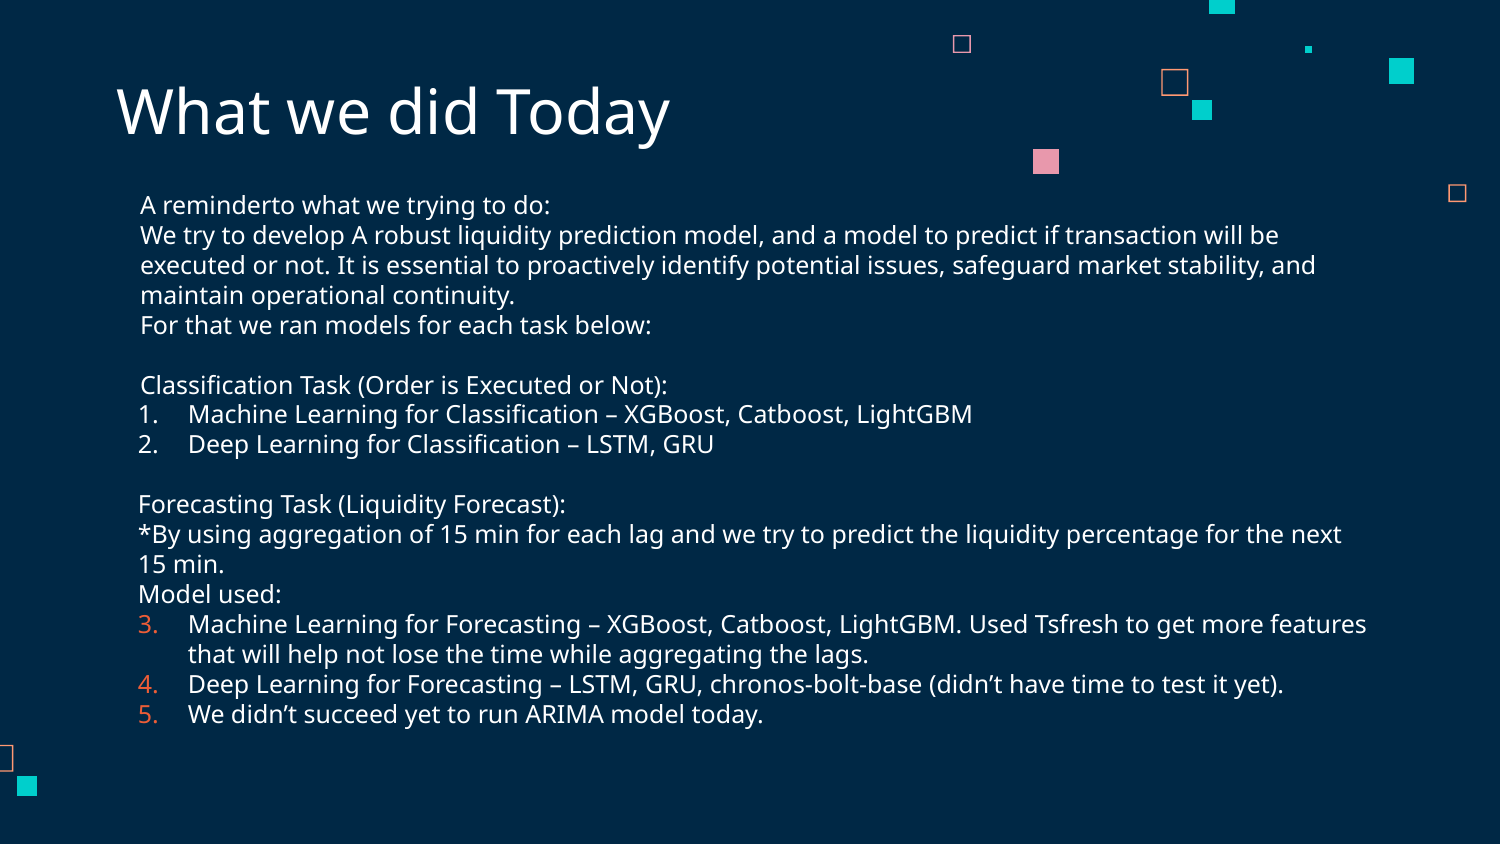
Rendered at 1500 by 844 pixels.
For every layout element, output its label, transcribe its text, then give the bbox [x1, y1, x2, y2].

title What we did Today [101, 67, 878, 163]
list A reminderto what we trying to do: We try to develop A robust liquidity prediction model, and a model to predict if transaction will be executed or not. It is essential to proactively identify potential issues, safeguard market stability, and maintain operational continuity. For that we ran models for each task below: Classification Task (Order is Executed or Not): Machine Learning for Classification – XGBoost, Catboost, LightGBM Deep Learning for Classification – LSTM, GRU Forecasting Task (Liquidity Forecast): *By using aggregation of 15 min for each lag and we try to predict the liquidity percentage for the next 15 min. Model used: Machine Learning for Forecasting – XGBoost, Catboost, LightGBM. Used Tsfresh to get more features that will help not lose the time while aggregating the lags. Deep Learning for Forecasting – LSTM, GRU, chronos-bolt-base (didn’t have time to test it yet). We didn’t succeed yet to run ARIMA model today. [97, 174, 1389, 796]
